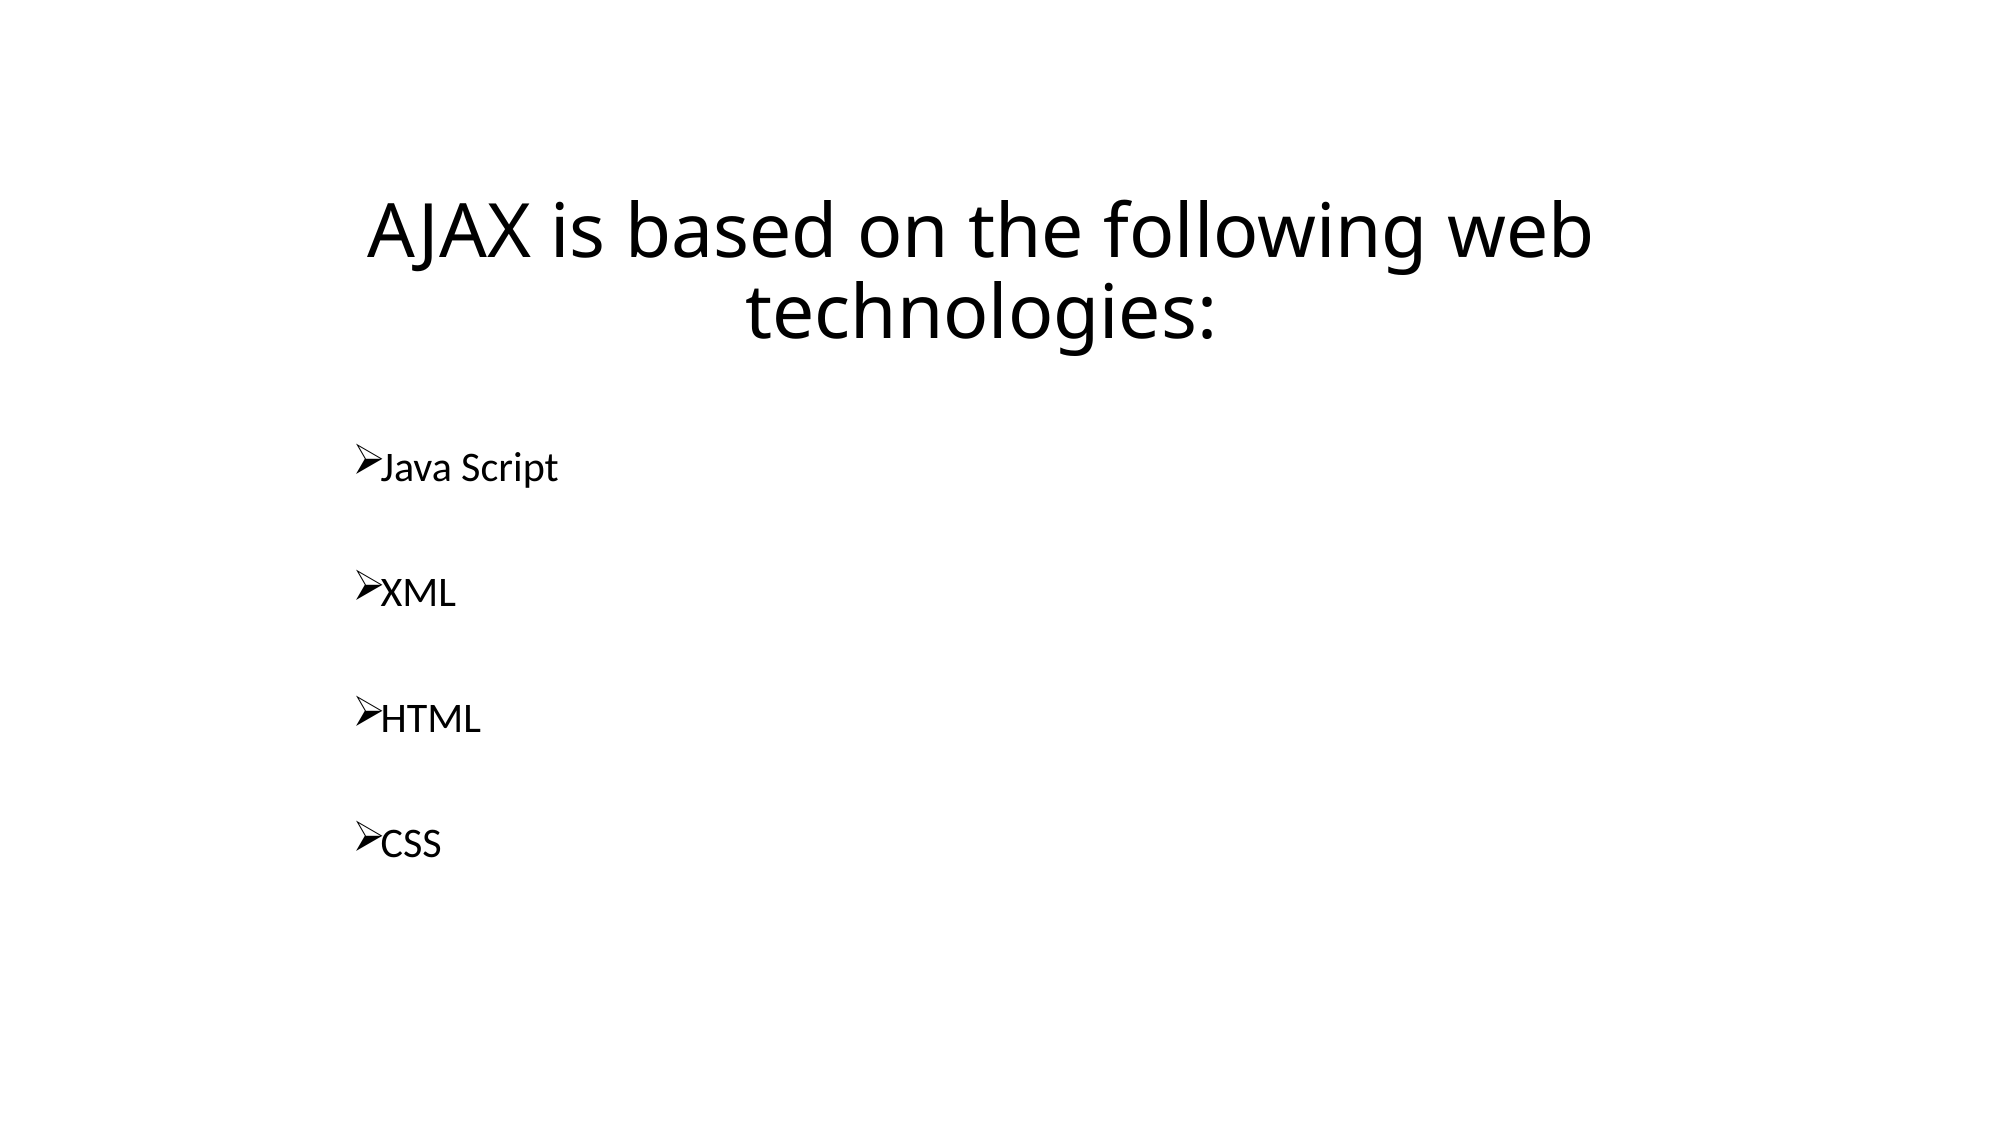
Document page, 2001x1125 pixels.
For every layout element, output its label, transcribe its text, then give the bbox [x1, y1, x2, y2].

subtitle Java Script XML HTML CSS [337, 437, 1626, 875]
title AJAX is based on the following web technologies: [337, 112, 1626, 363]
